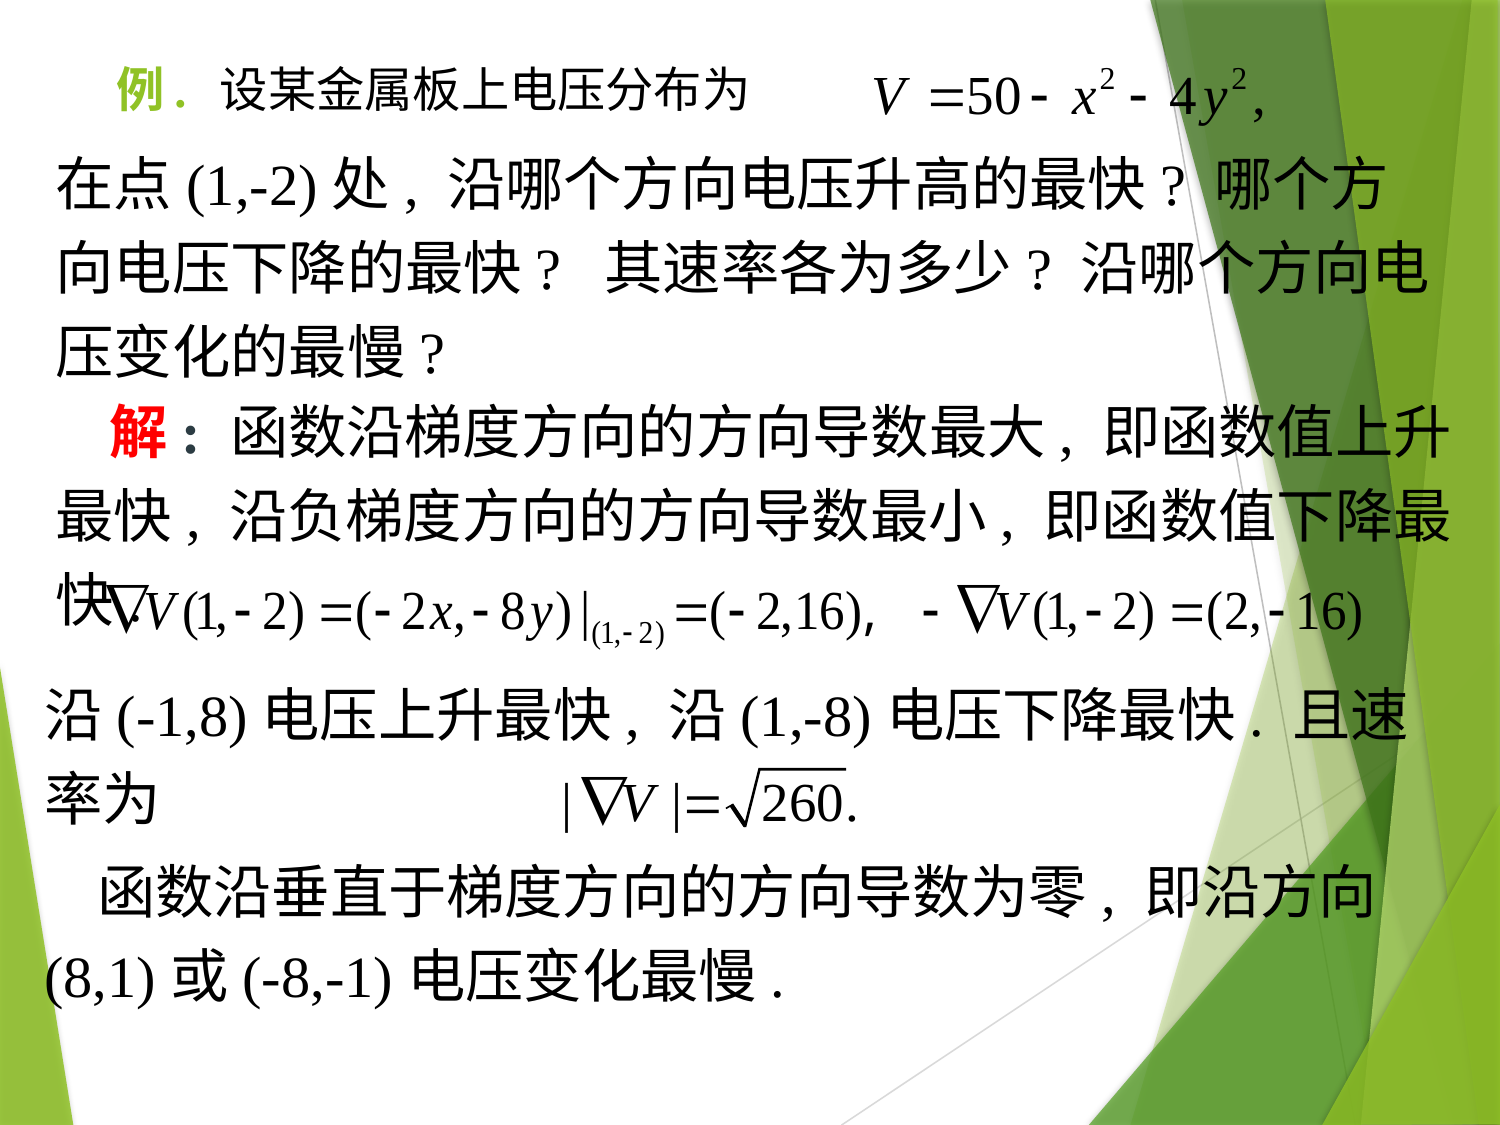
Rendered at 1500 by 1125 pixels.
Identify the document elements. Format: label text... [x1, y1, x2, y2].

text_box 函数沿垂直于梯度方向的方向导数为零, 即沿方向(8,1)或(-8,-1)电压变化最慢. [29, 834, 1459, 1017]
text_box 在点(1,-2)处, 沿哪个方向电压升高的最快? 哪个方向电压下降的最快? 其速率各为多少? 沿哪个方向电压变化的最慢? [41, 125, 1459, 373]
text_box 解: 函数沿梯度方向的方向导数最大, 即函数值上升最快, 沿负梯度方向的方向导数最小, 即函数值下降最快. [41, 373, 1471, 641]
title 例. 设某金属板上电压分布为 [101, 51, 882, 125]
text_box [99, 573, 1377, 662]
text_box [555, 757, 869, 846]
text_box 沿(-1,8)电压上升最快, 沿(1,-8)电压下降最快. 且速率为 [29, 656, 1459, 834]
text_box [867, 54, 1277, 138]
